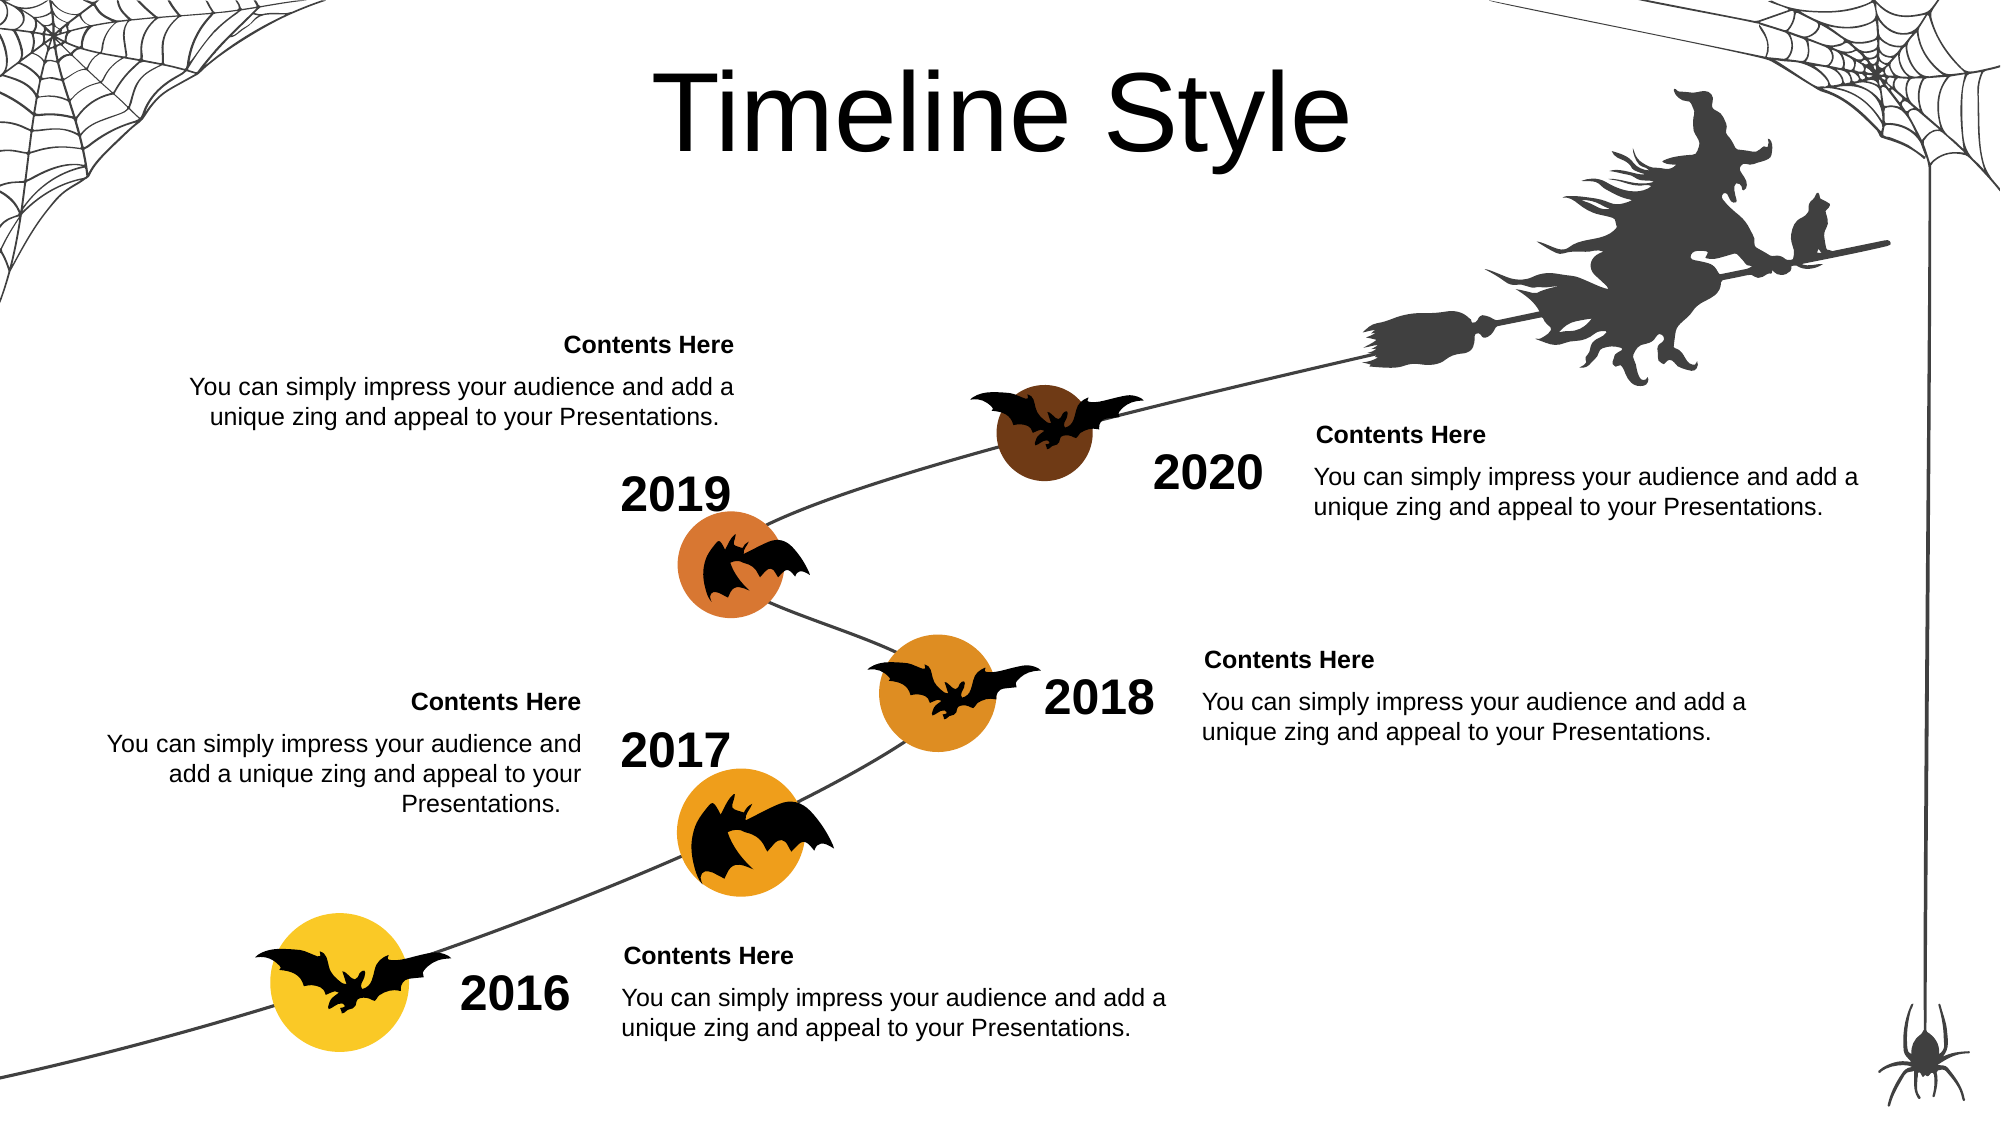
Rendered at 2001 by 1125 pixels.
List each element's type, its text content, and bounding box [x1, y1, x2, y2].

text_box [867, 662, 1041, 720]
text_box [269, 961, 411, 1053]
text_box 2017 [600, 709, 753, 785]
text_box [886, 633, 994, 697]
text_box 2019 [599, 454, 753, 529]
text_box [995, 413, 1094, 483]
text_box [605, 932, 1243, 1051]
text_box [703, 534, 810, 602]
text_box 2018 [1023, 657, 1176, 732]
text_box [691, 794, 835, 885]
text_box [970, 392, 1144, 450]
text_box [278, 912, 406, 988]
text_box [0, 930, 291, 1079]
text_box [676, 514, 786, 620]
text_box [67, 678, 600, 827]
list Timeline Style [53, 46, 1952, 184]
text_box [675, 768, 806, 898]
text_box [1298, 410, 1935, 529]
text_box [1361, 88, 1891, 387]
text_box [1014, 383, 1082, 427]
text_box 2016 [438, 953, 592, 1028]
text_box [127, 321, 753, 440]
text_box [1186, 635, 1824, 754]
text_box 2020 [1131, 431, 1285, 507]
text_box [255, 948, 452, 1014]
text_box [732, 354, 1418, 802]
text_box [878, 672, 998, 754]
text_box [326, 785, 695, 958]
